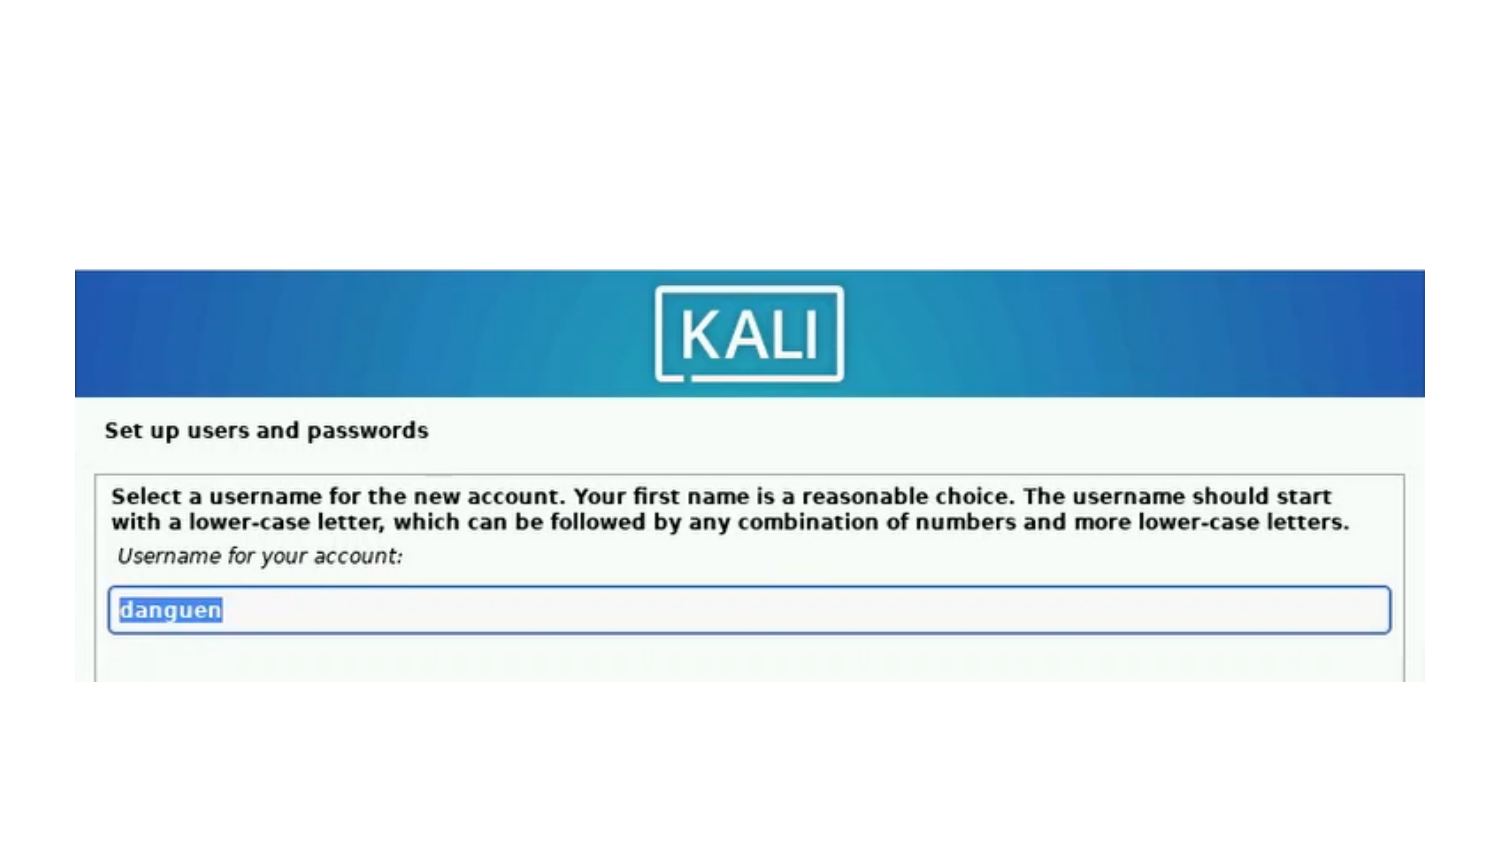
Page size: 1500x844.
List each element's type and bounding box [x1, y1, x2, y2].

picture [74, 268, 1426, 682]
